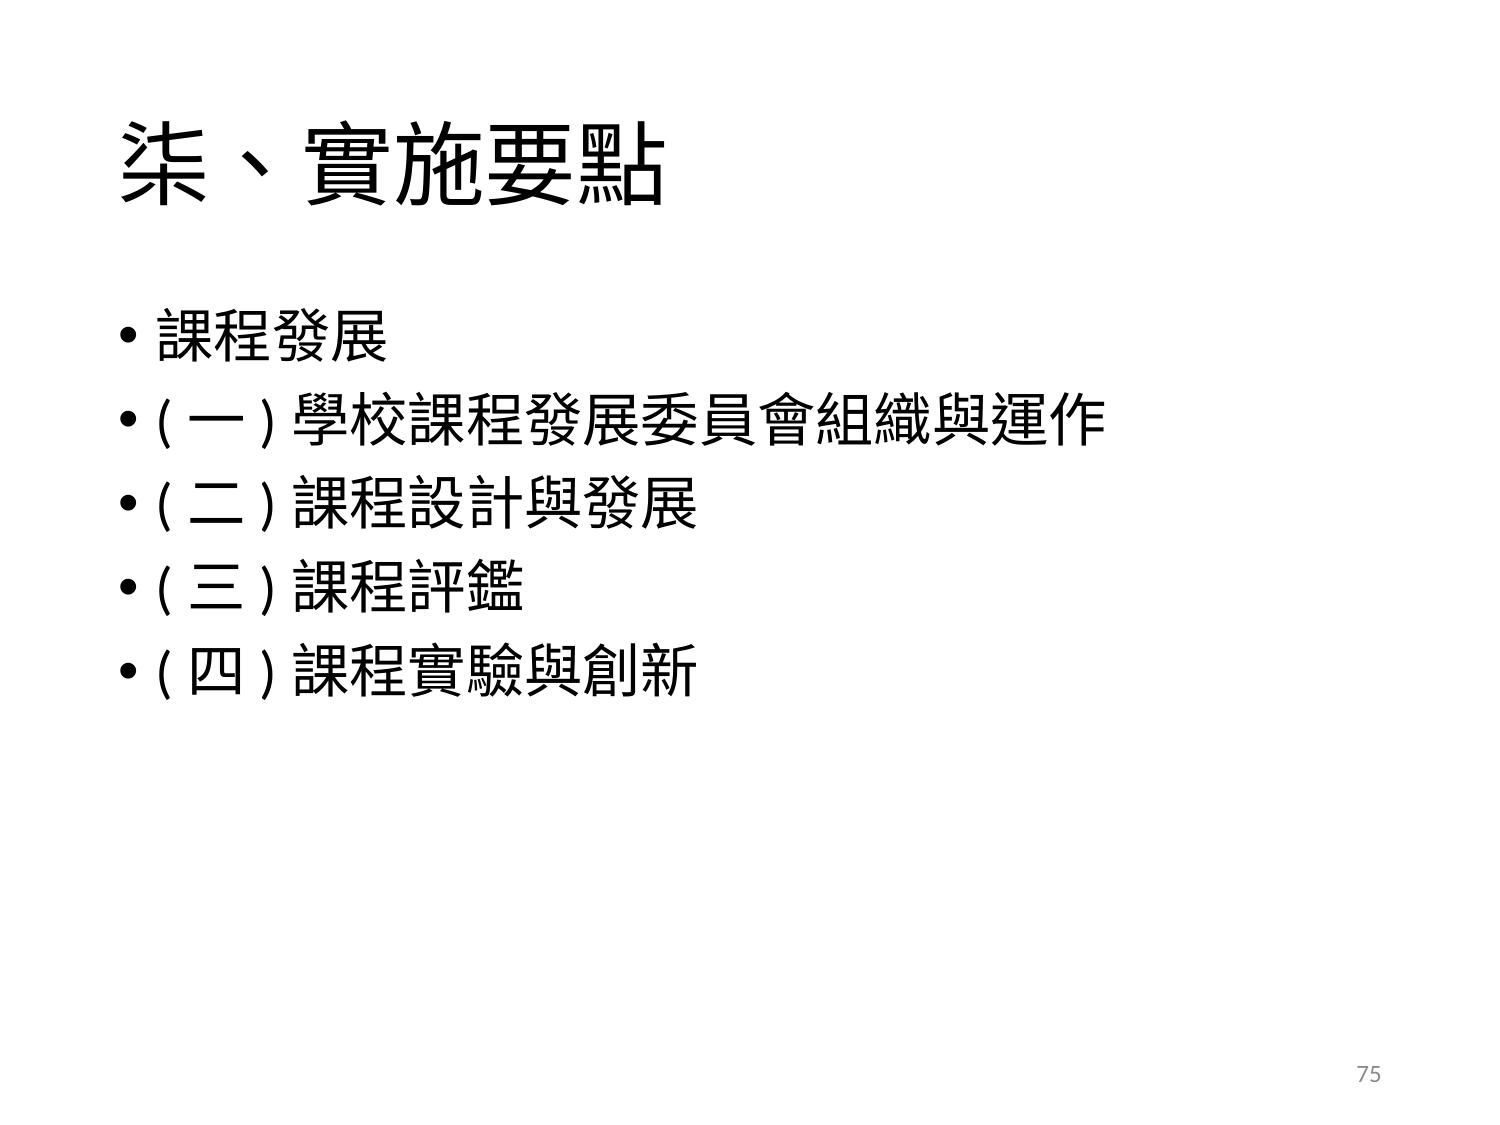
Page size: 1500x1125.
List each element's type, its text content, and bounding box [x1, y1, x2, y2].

list 課程發展 (一)學校課程發展委員會組織與運作 (二)課程設計與發展 (三)課程評鑑 (四)課程實驗與創新 [103, 299, 1397, 1014]
title 柒、實施要點 [103, 59, 1397, 278]
slide_number 75 [1059, 1042, 1397, 1103]
